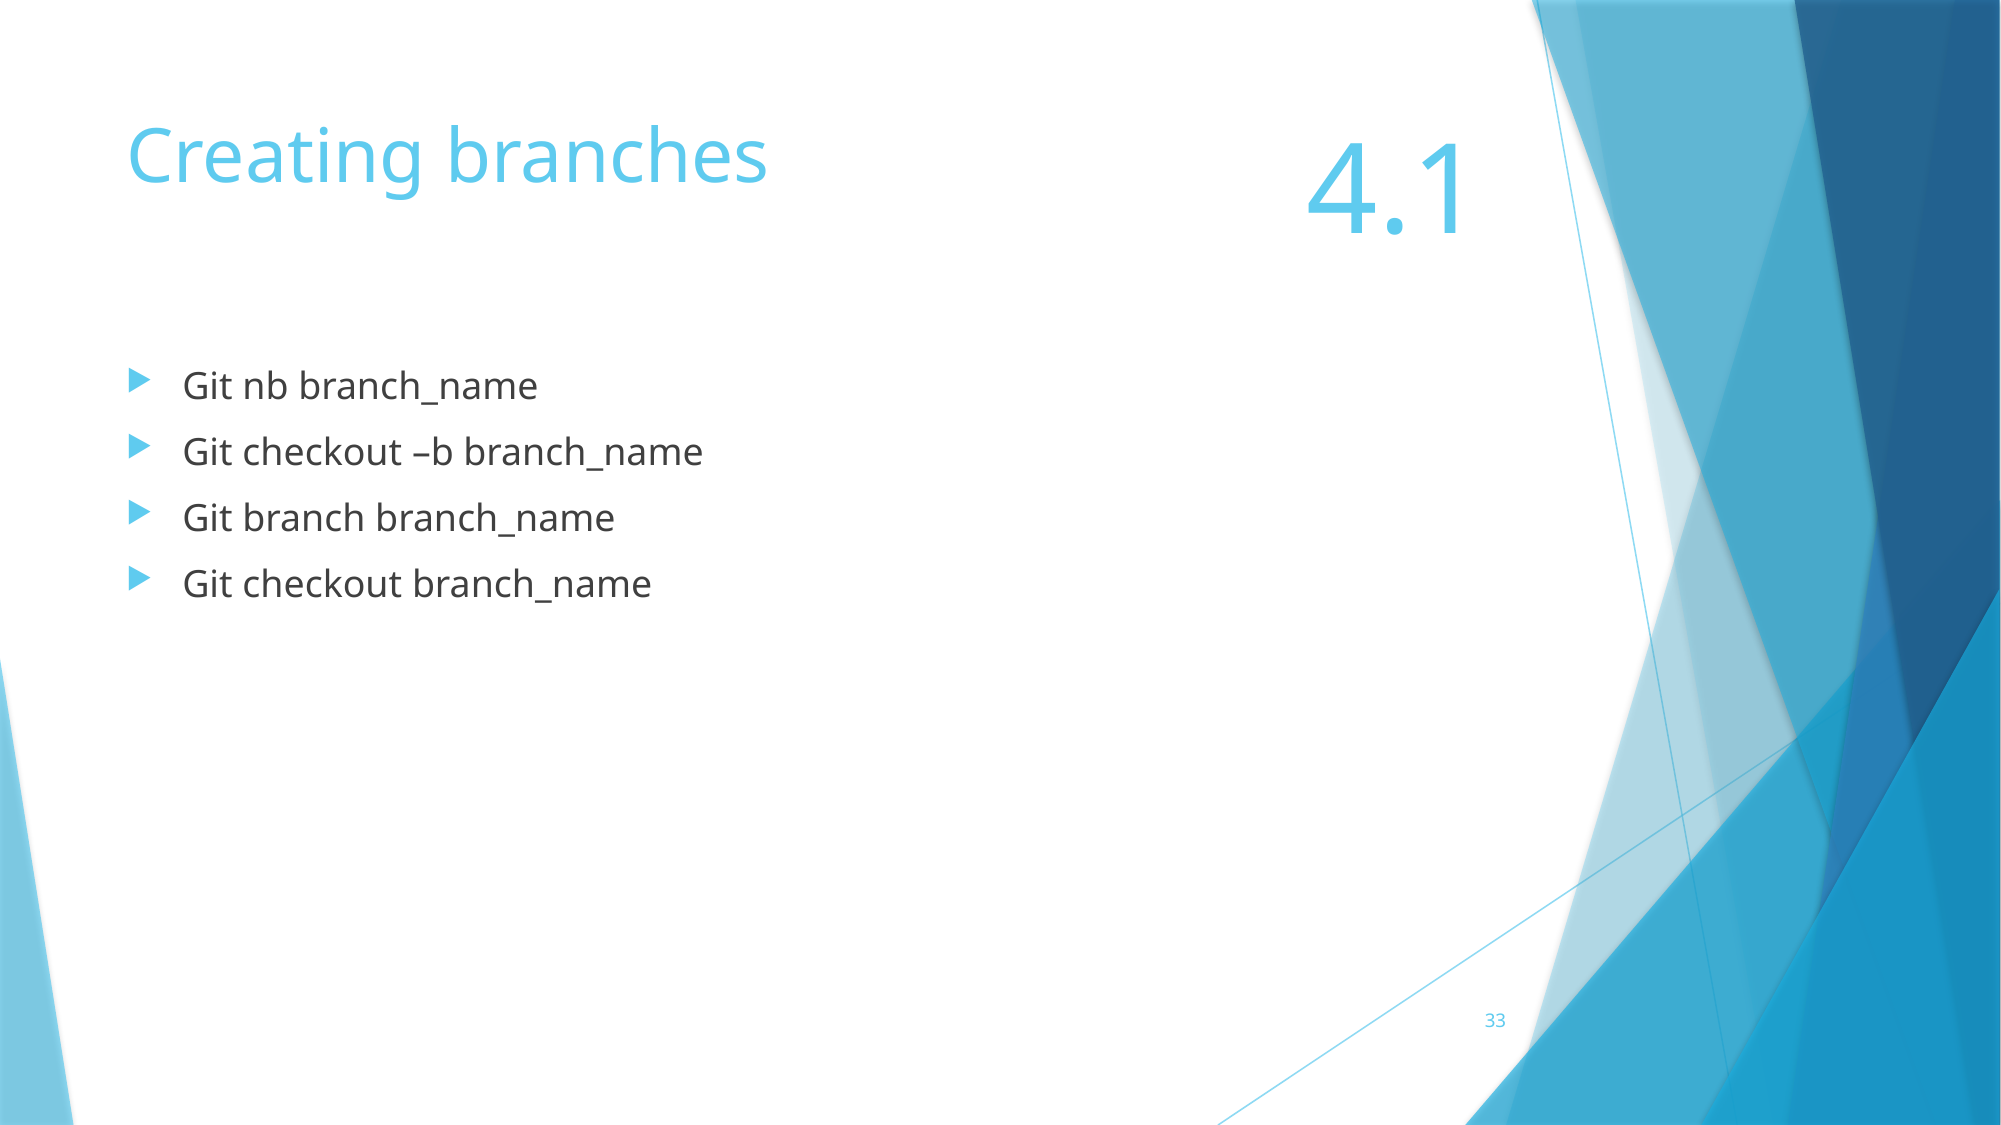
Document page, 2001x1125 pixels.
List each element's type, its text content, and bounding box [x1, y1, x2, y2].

slide_number 33 [1409, 992, 1522, 1051]
text_box 4.1 [1268, 100, 1522, 318]
title Creating branches [111, 99, 1522, 317]
list Git nb branch_name Git checkout –b branch_name Git branch branch_name Git checkout branch_name [111, 354, 1522, 992]
